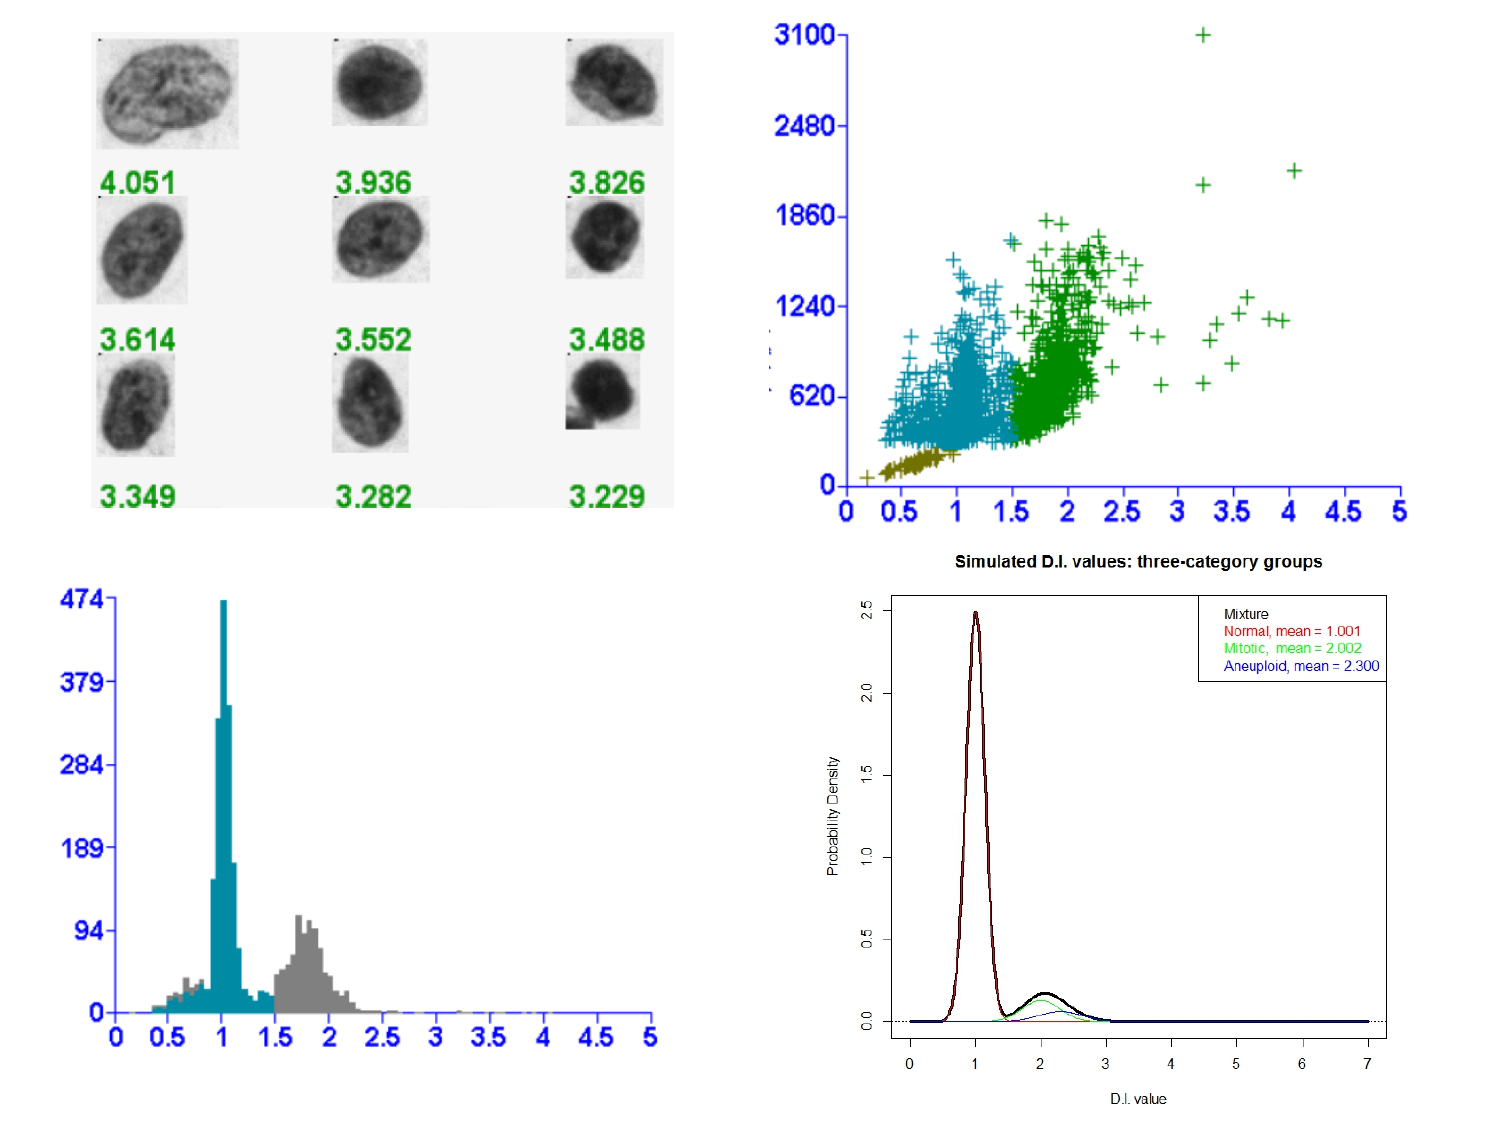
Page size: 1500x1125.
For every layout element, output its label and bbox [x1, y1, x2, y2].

picture [40, 576, 673, 1059]
picture [88, 30, 674, 509]
picture [768, 14, 1428, 1125]
